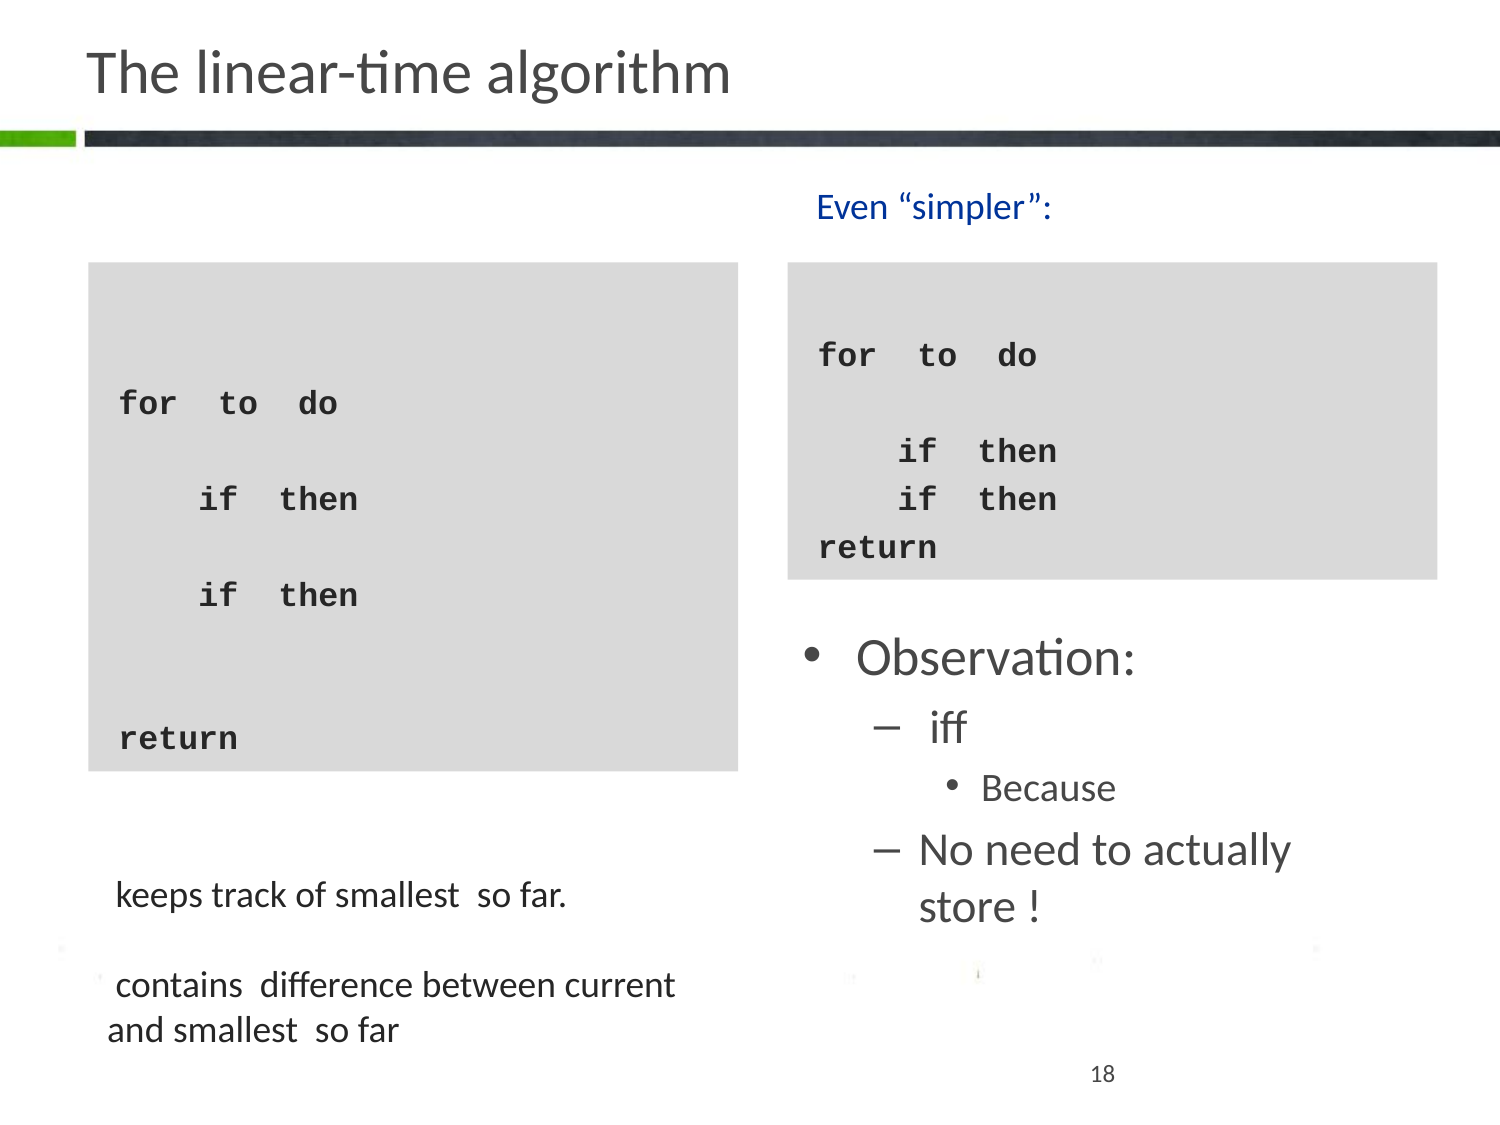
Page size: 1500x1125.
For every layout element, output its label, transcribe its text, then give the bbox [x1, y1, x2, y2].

picture [0, 0, 1500, 1125]
slide_number 18 [1074, 1042, 1425, 1103]
text_box Even “simpler”: [801, 174, 1068, 235]
title The linear-time algorithm [71, 12, 1450, 125]
